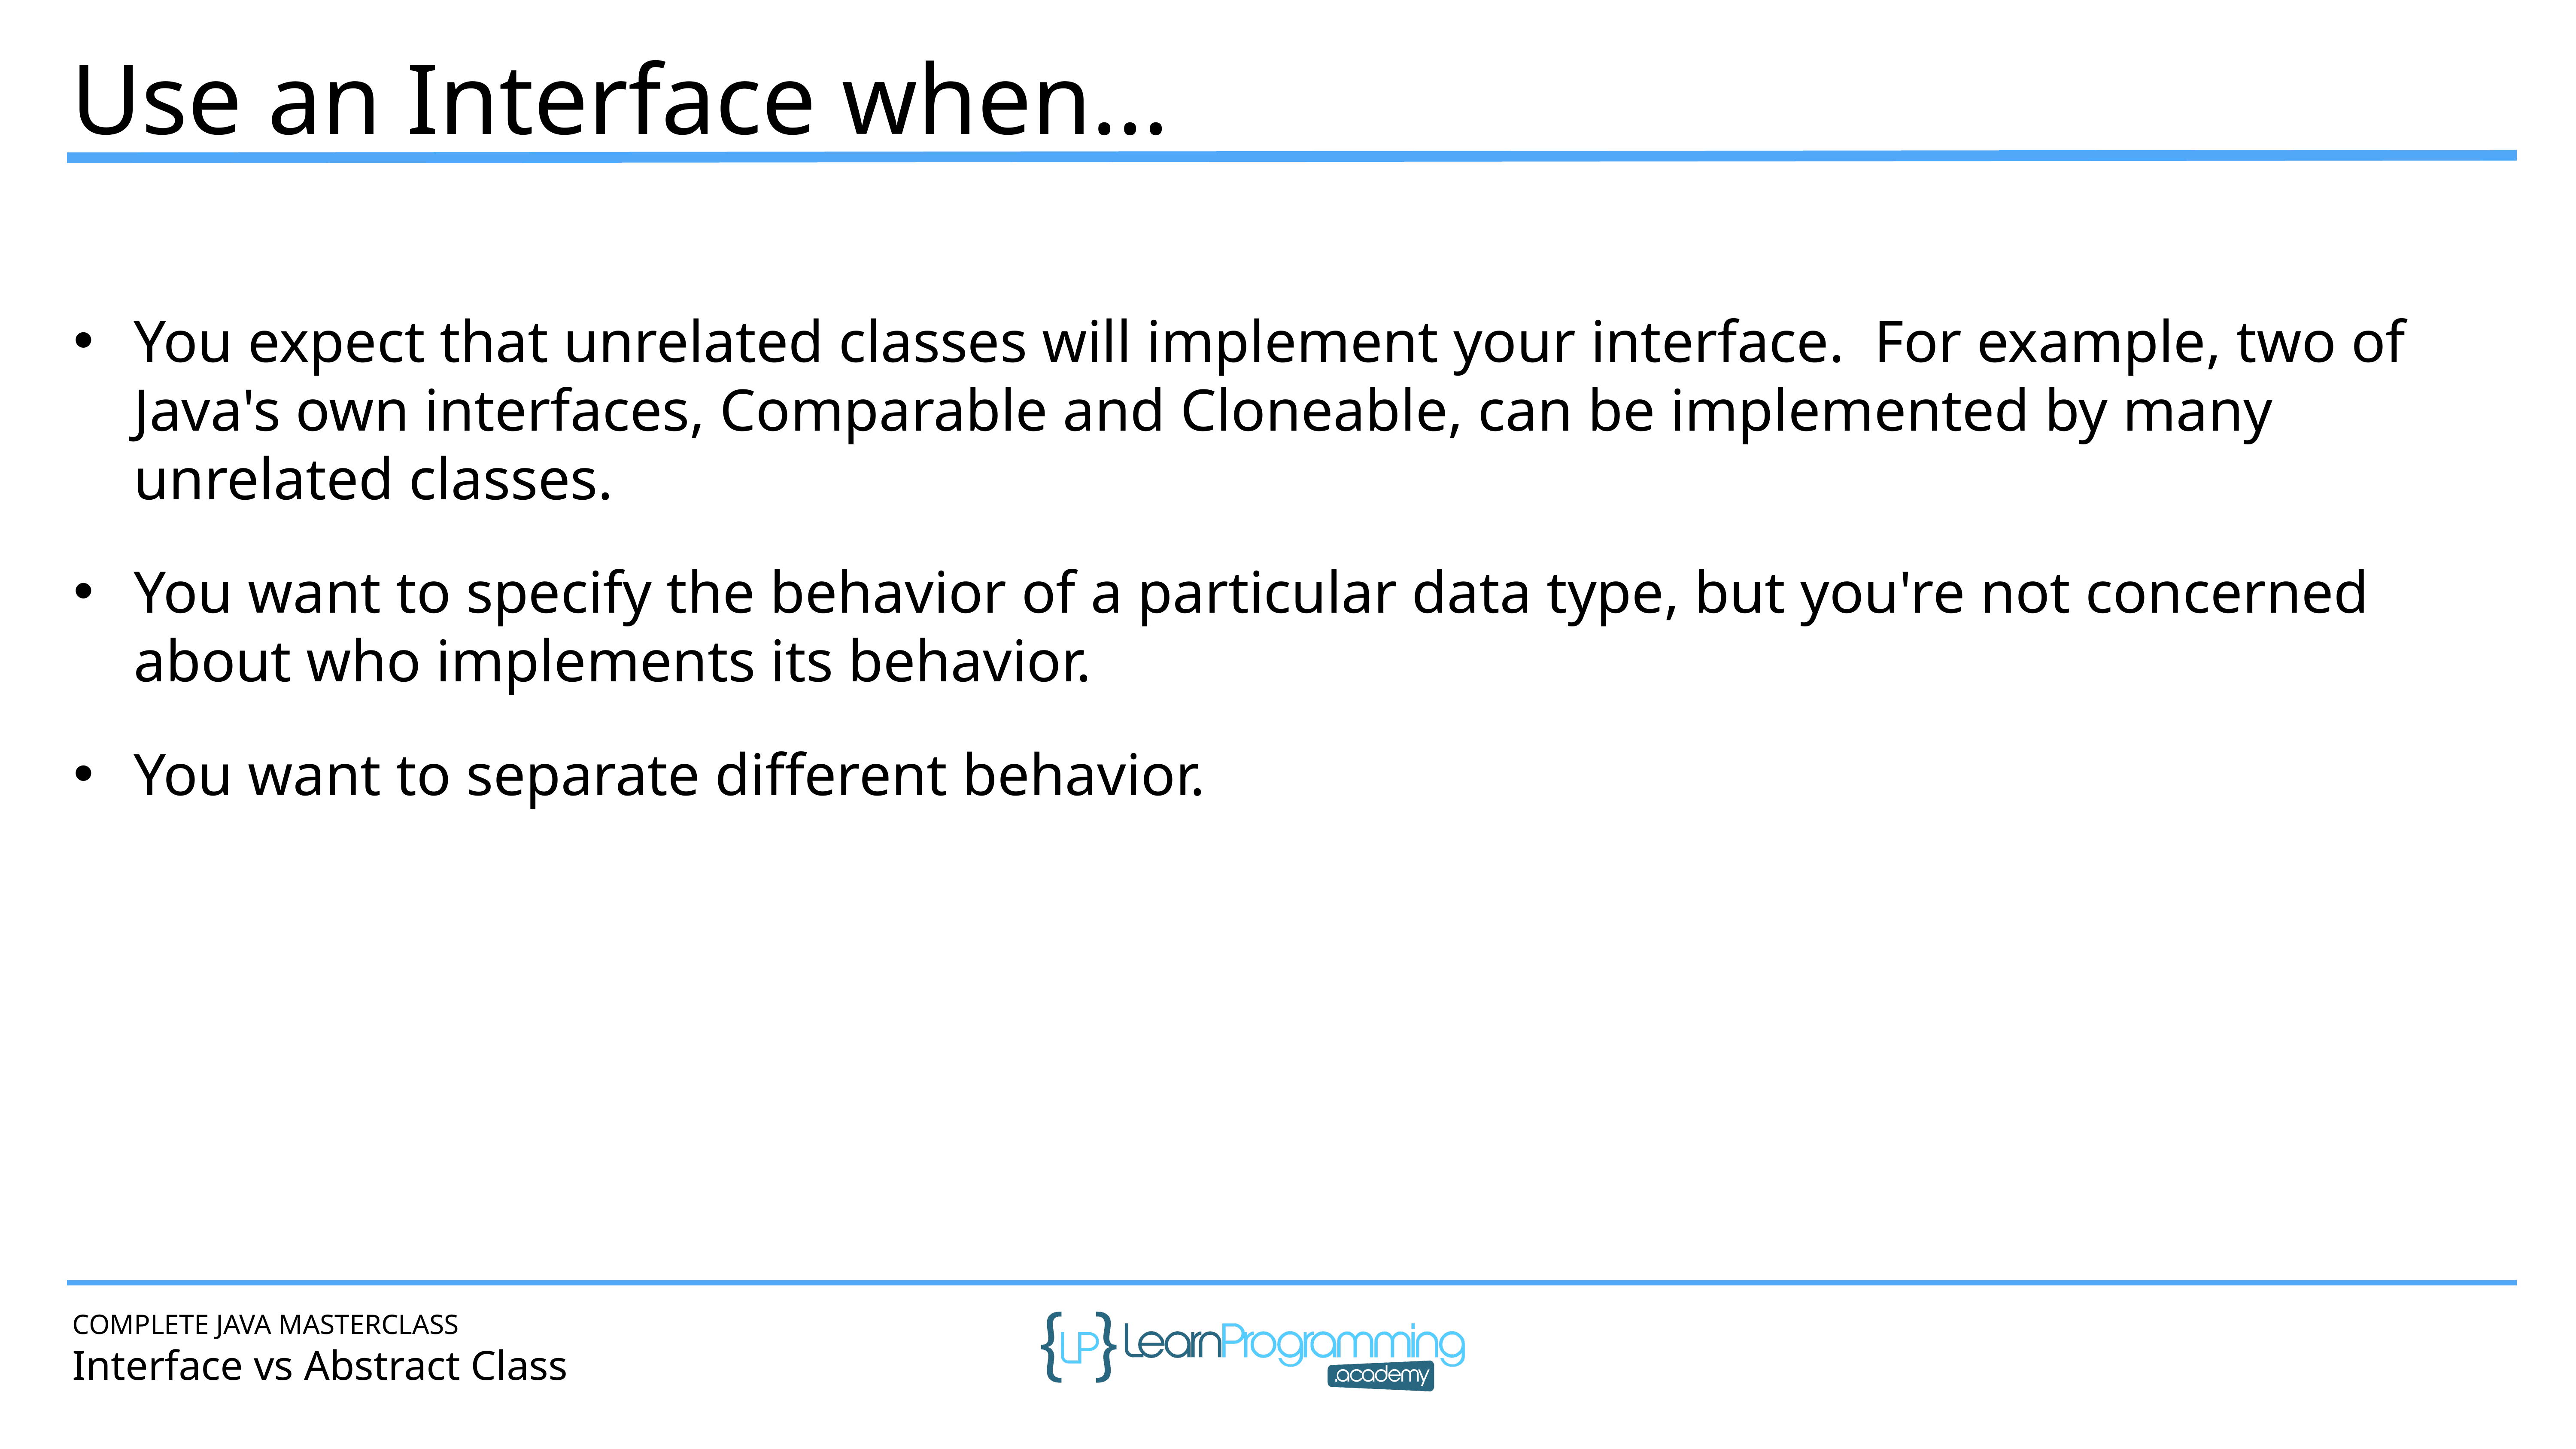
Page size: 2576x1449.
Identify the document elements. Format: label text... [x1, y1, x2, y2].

text_box COMPLETE JAVA MASTERCLASS Interface vs Abstract Class [67, 1302, 1030, 1394]
text_box You expect that unrelated classes will implement your interface. For example, two of Java's own interfaces, Comparable and Cloneable, can be implemented by many unrelated classes. You want to specify the behavior of a particular data type, but you're not concerned about who implements its behavior. You want to separate different behavior. [67, 301, 2517, 1139]
text_box Use an Interface when... [65, 32, 1175, 159]
picture [1032, 1302, 1477, 1400]
